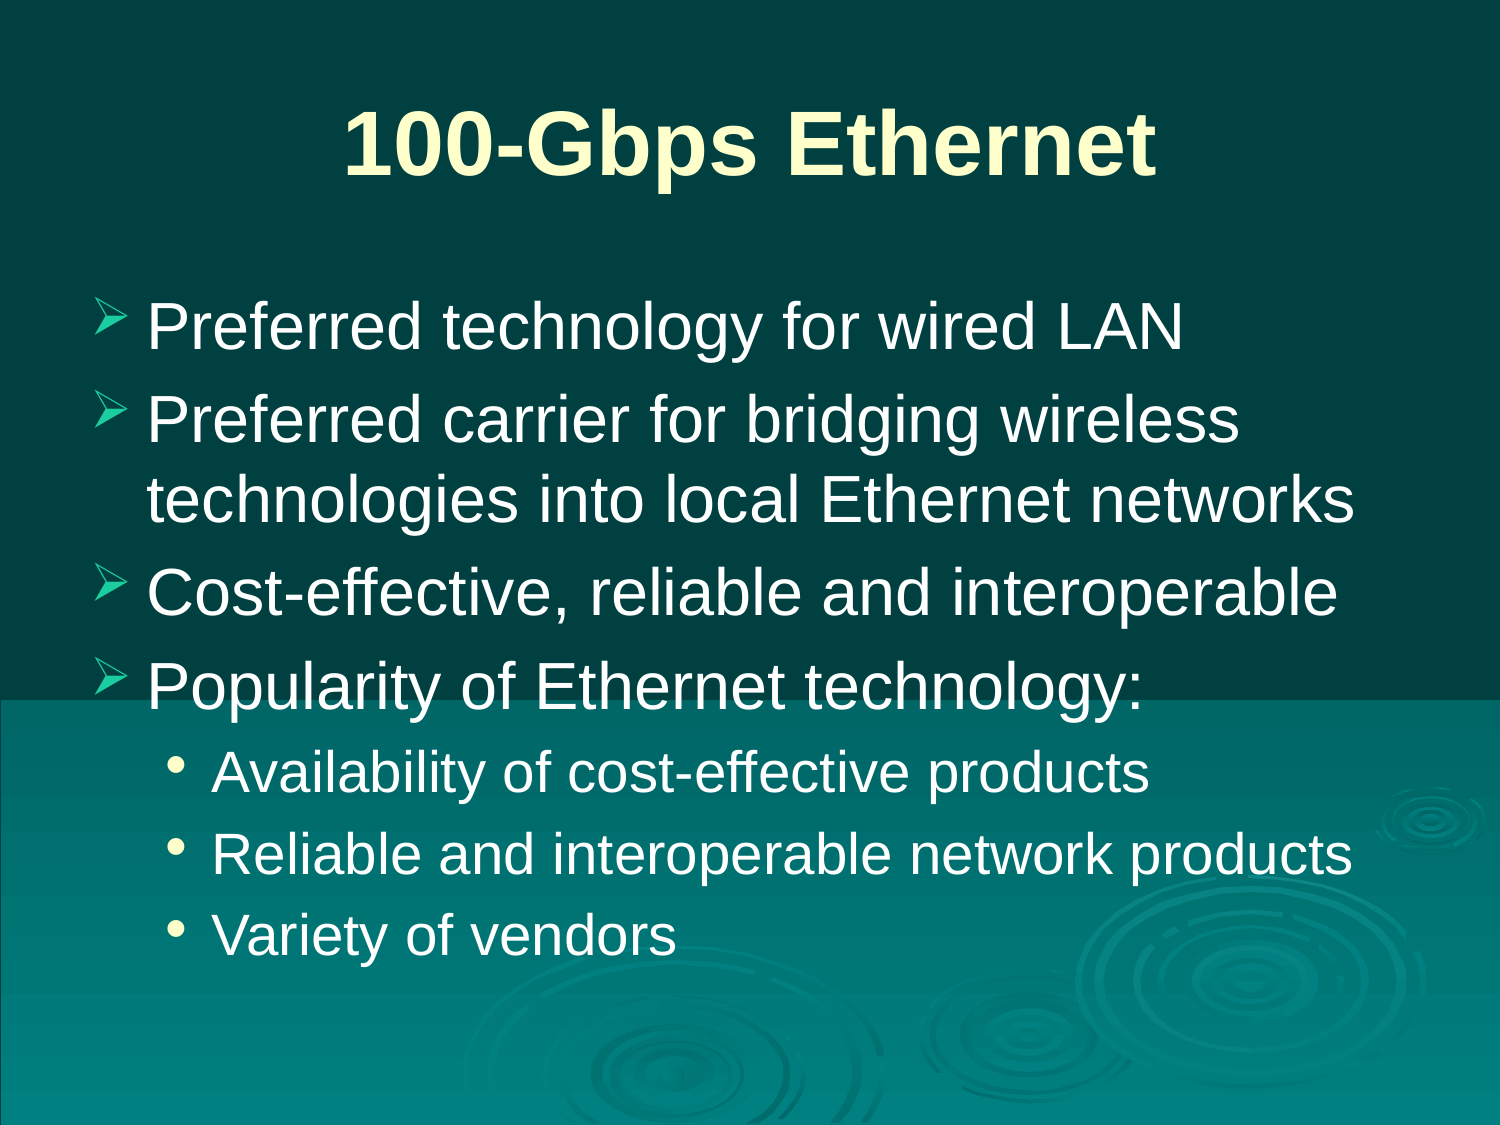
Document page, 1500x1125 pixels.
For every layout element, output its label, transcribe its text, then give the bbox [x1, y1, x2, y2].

list Preferred technology for wired LAN Preferred carrier for bridging wireless technologies into local Ethernet networks Cost-effective, reliable and interoperable Popularity of Ethernet technology: Availability of cost-effective products Reliable and interoperable network products Variety of vendors [74, 274, 1426, 1063]
title 100-Gbps Ethernet [74, 45, 1426, 233]
